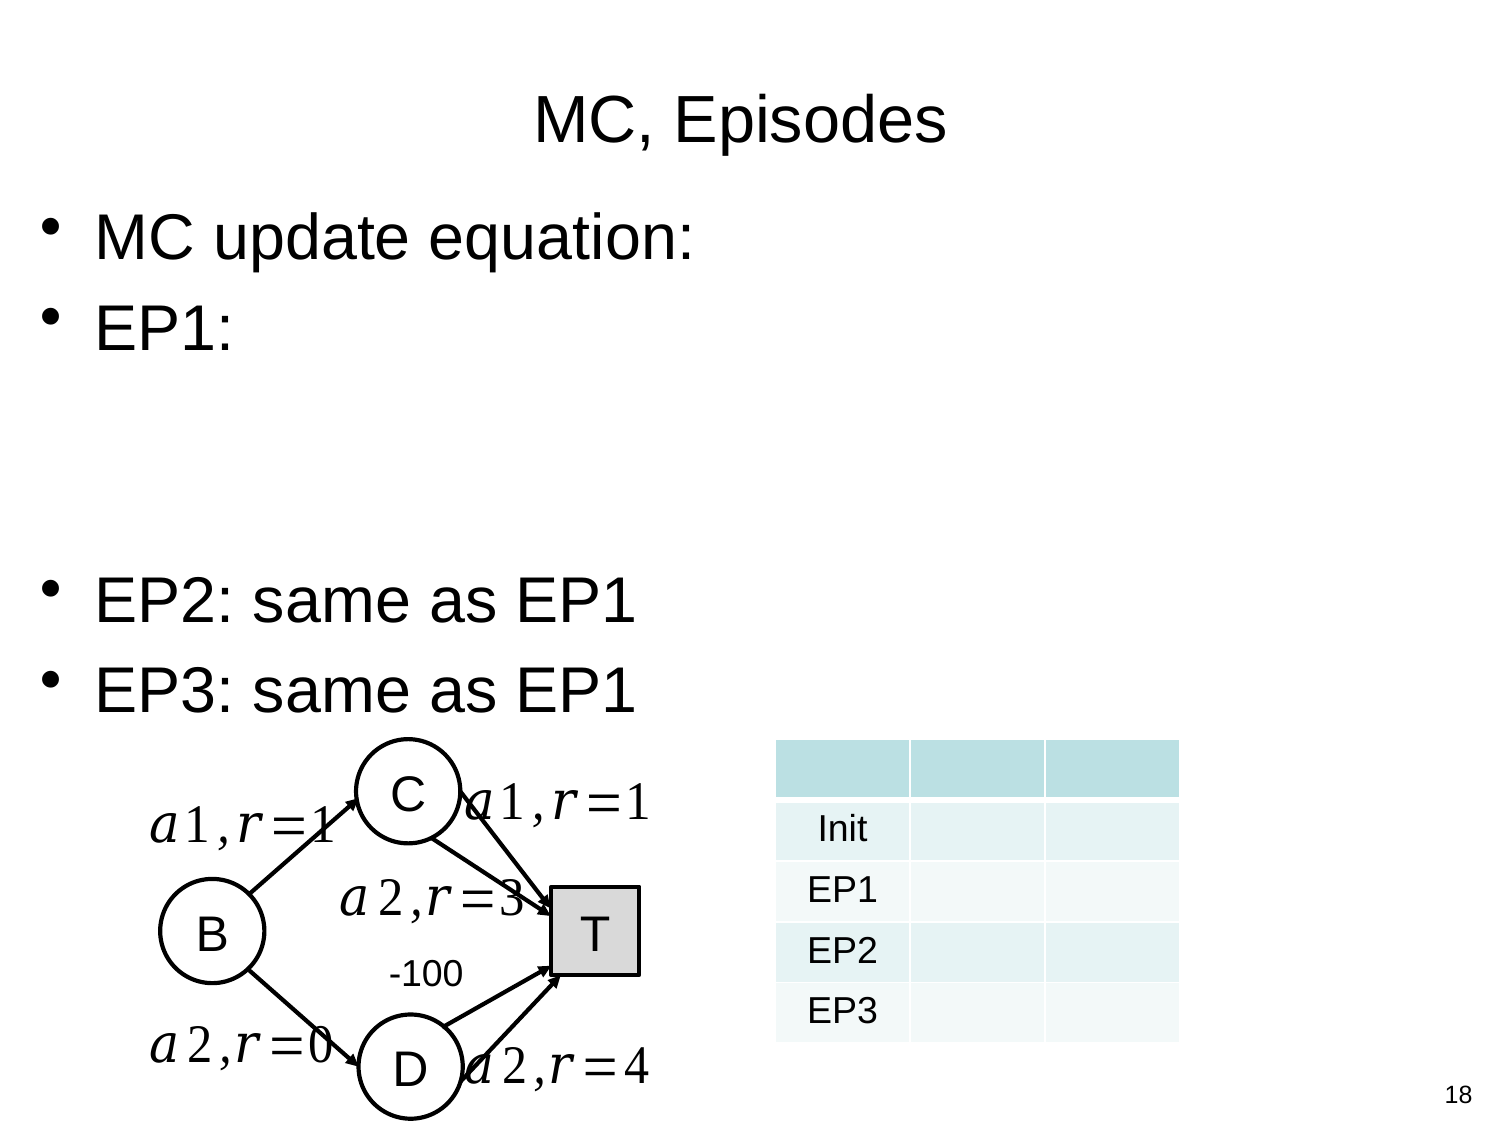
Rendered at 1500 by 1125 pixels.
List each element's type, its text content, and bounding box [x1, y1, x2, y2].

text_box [149, 738, 651, 1119]
slide_number 18 [1137, 1070, 1488, 1112]
